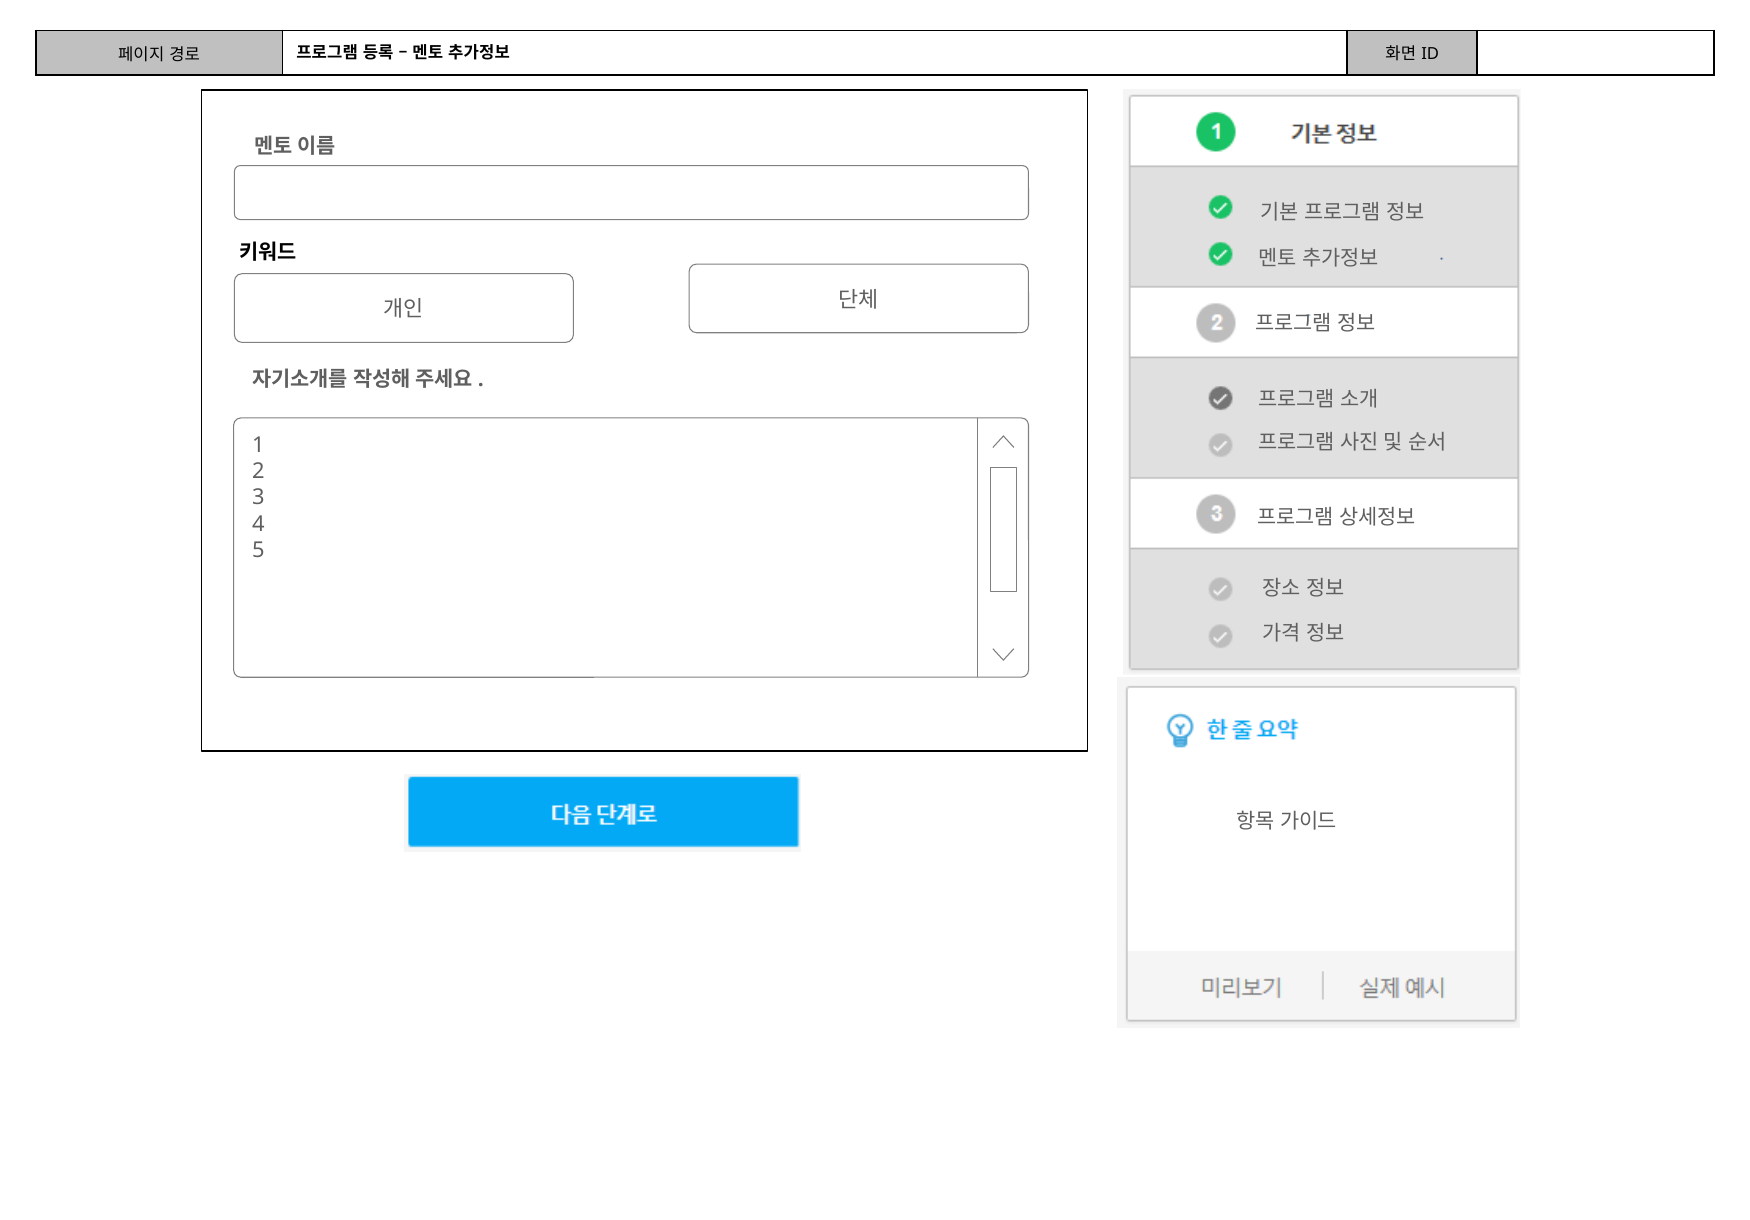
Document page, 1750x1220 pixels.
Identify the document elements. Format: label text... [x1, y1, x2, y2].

text_box 프로그램 등록 – 멘토 추가정보 [272, 30, 1324, 73]
picture [403, 774, 802, 852]
text_box [201, 89, 1088, 752]
text_box 단체 [686, 261, 1031, 335]
text_box 멘토 이름 [239, 125, 351, 165]
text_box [233, 417, 1029, 678]
picture [1117, 676, 1520, 1028]
text_box [232, 163, 1031, 222]
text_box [1123, 89, 1525, 678]
text_box 키워드 [224, 231, 312, 271]
text_box 개인 [232, 271, 576, 345]
text_box 자기소개를 작성해 주세요. [226, 357, 505, 398]
